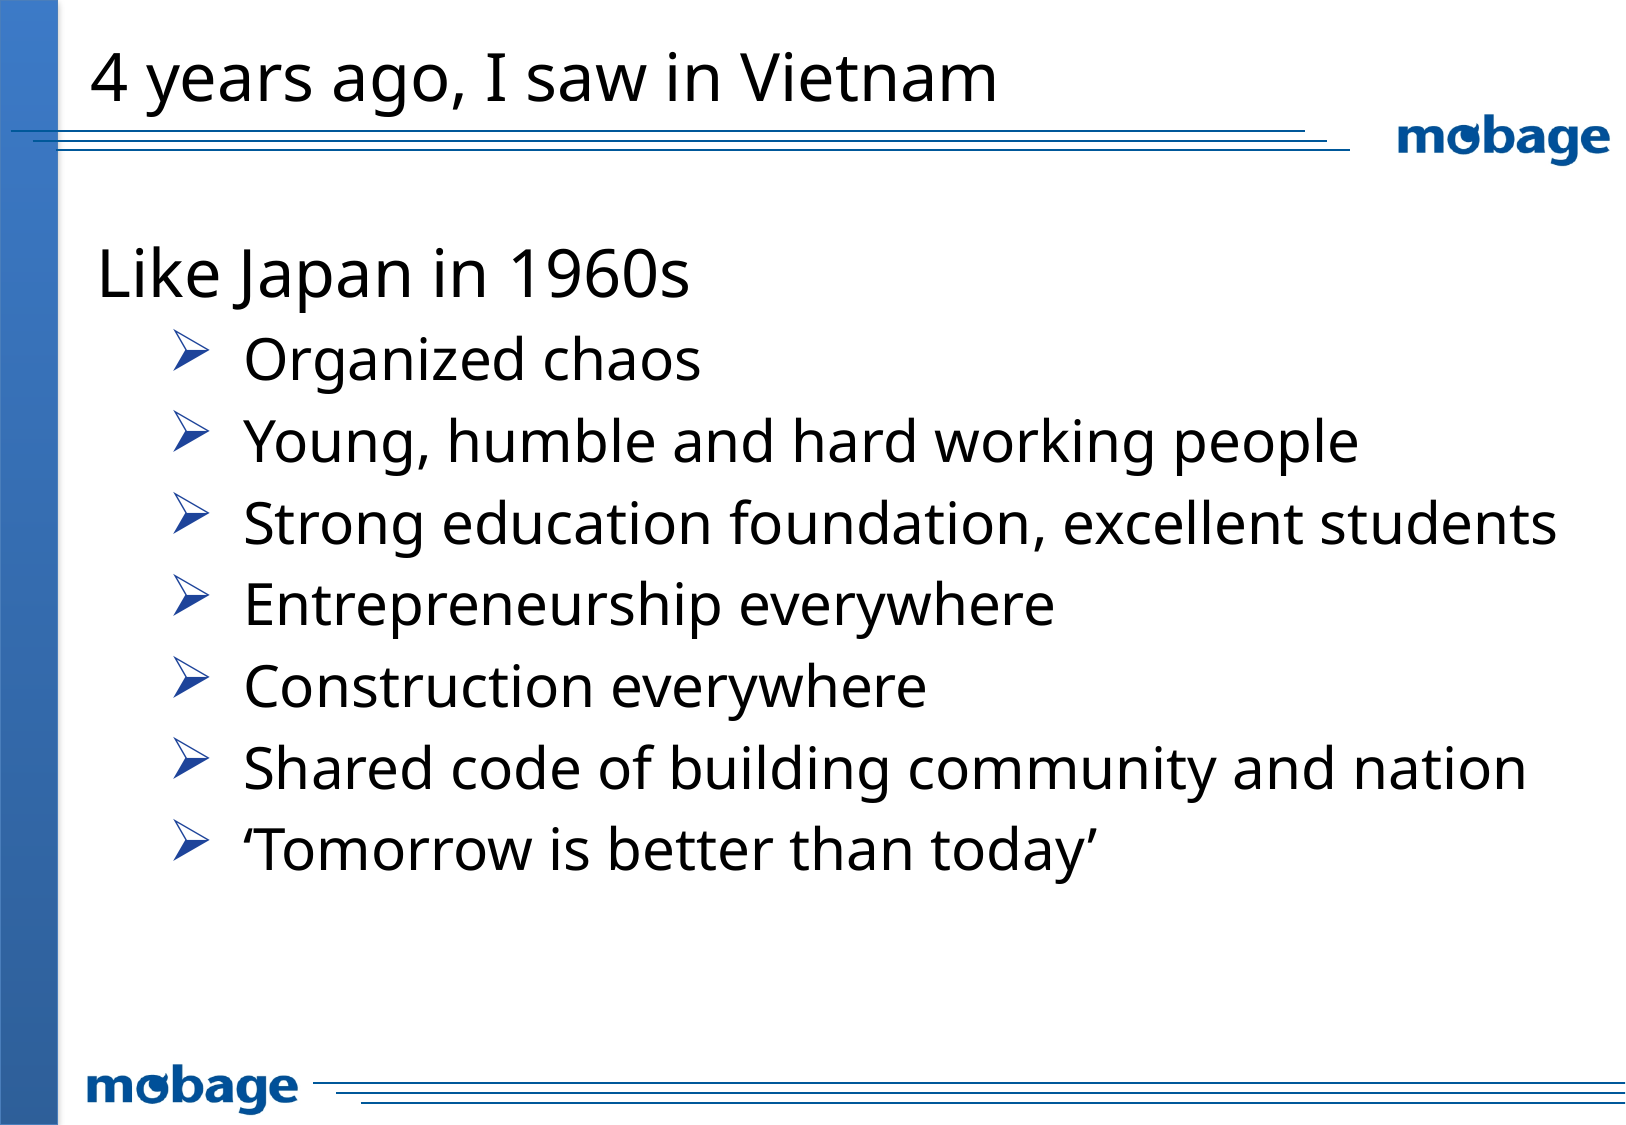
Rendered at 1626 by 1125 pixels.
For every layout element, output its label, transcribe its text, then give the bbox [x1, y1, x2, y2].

list Like Japan in 1960s Organized chaos Young, humble and hard working people Strong education foundation, excellent students Entrepreneurship everywhere Construction everywhere Shared code of building community and nation ‘Tomorrow is better than today’ [80, 223, 1580, 1006]
title 4 years ago, I saw in Vietnam [75, 17, 1539, 134]
picture [1388, 108, 1613, 171]
picture [77, 1058, 301, 1120]
